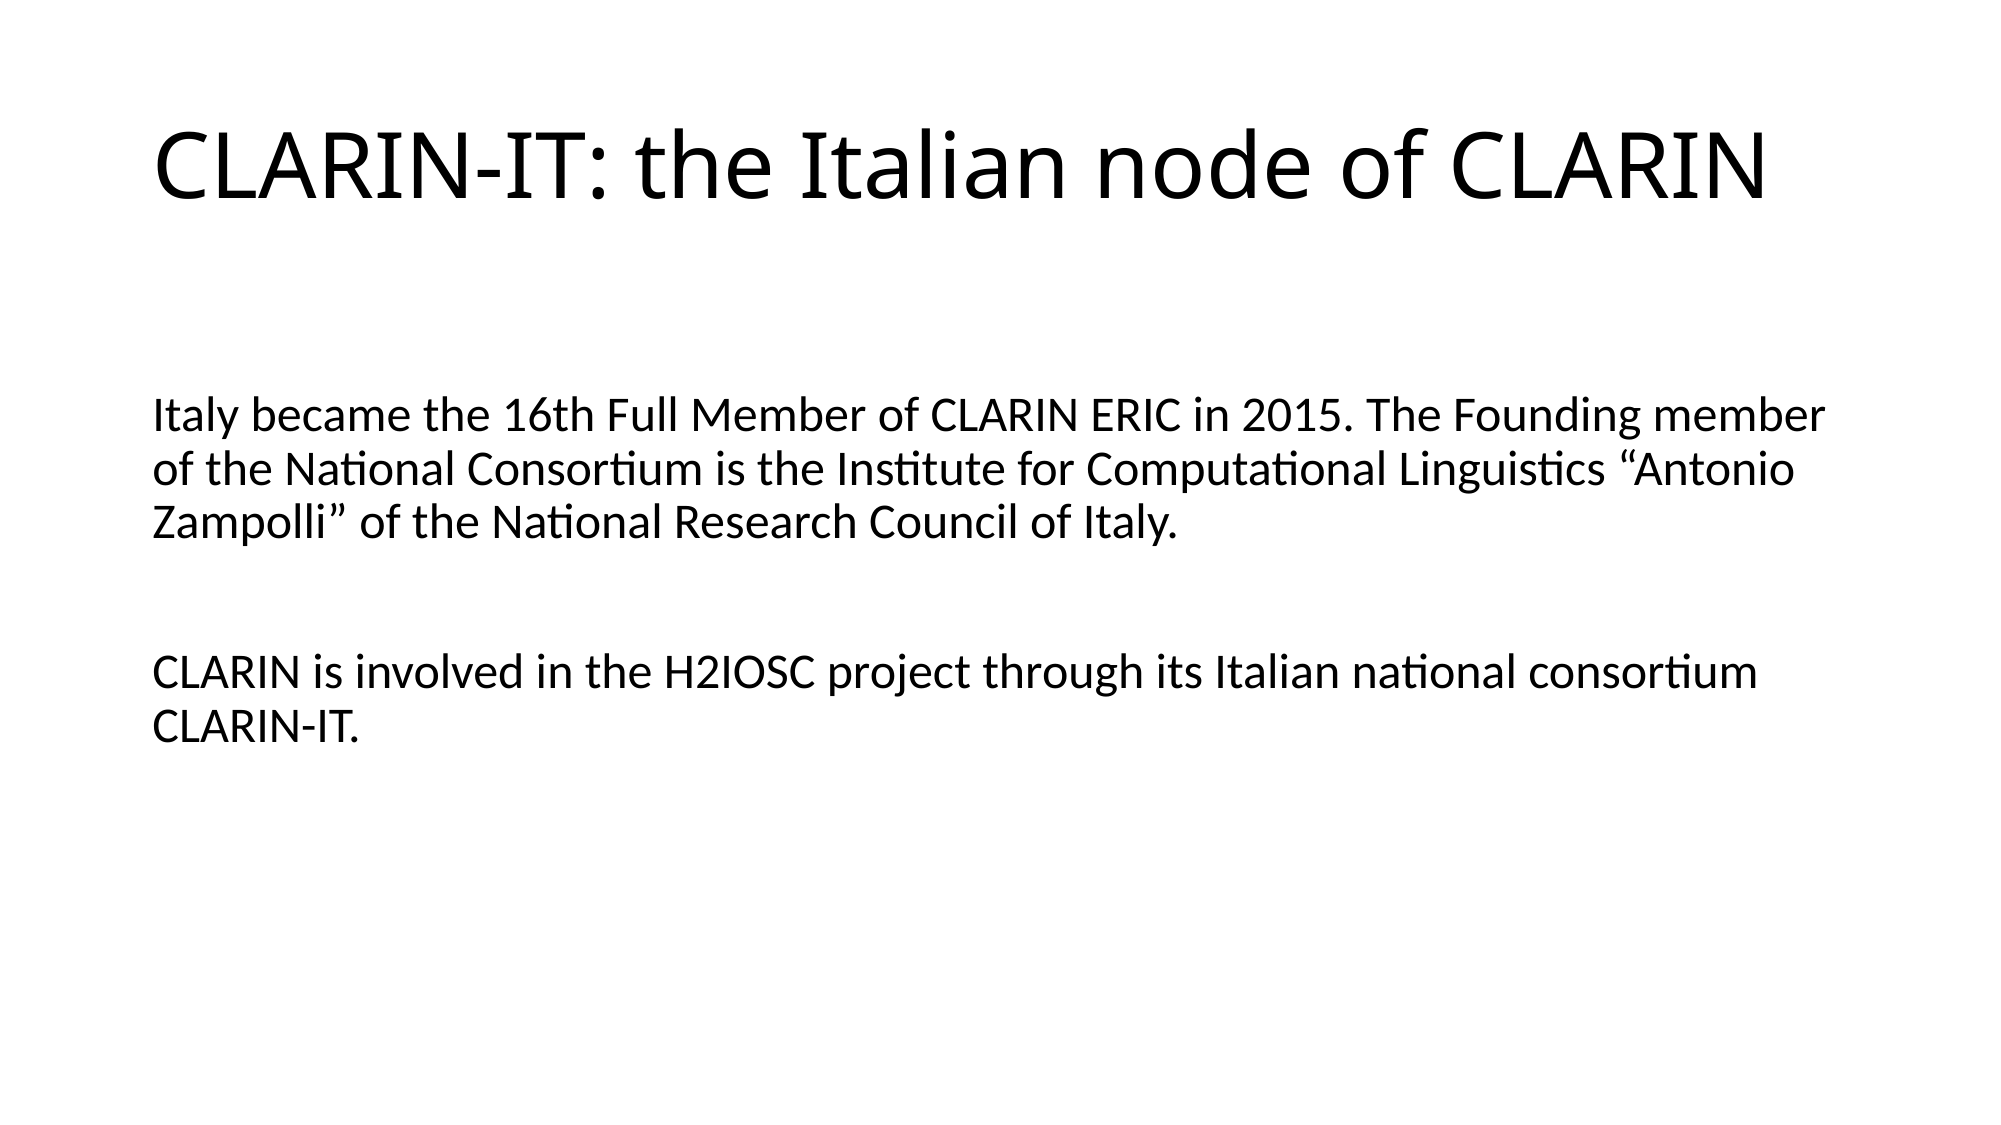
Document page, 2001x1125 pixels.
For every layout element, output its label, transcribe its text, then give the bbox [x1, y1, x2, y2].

list Italy became the 16th Full Member of CLARIN ERIC in 2015. The Founding member of the National Consortium is the Institute for Computational Linguistics “Antonio Zampolli” of the National Research Council of Italy. CLARIN is involved in the H2IOSC project through its Italian national consortium CLARIN-IT. [137, 299, 1863, 1014]
title CLARIN-IT: the Italian node of CLARIN [137, 59, 1863, 278]
